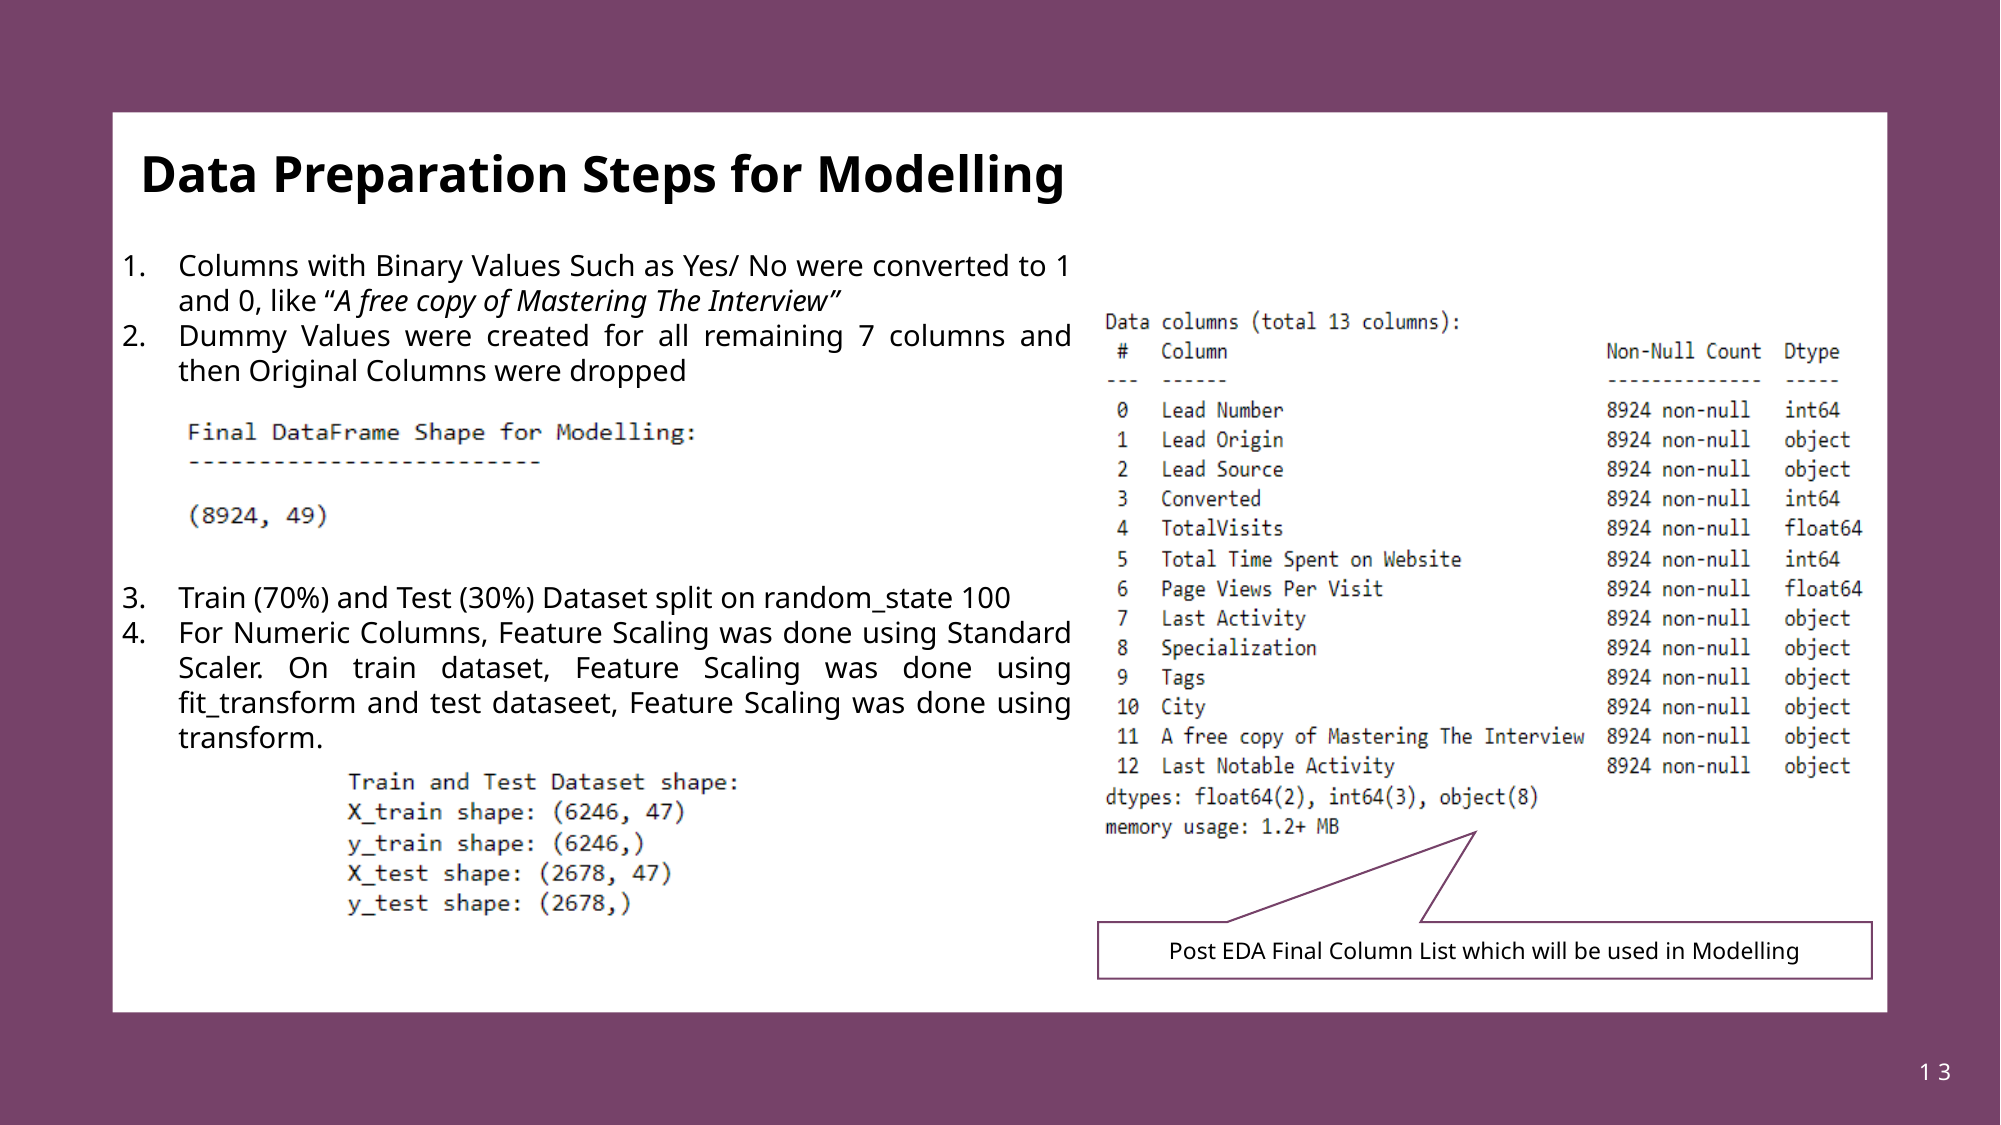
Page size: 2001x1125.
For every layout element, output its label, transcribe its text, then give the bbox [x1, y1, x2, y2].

text_box Post EDA Final Column List which will be used in Modelling [1097, 848, 1873, 980]
picture [1098, 306, 1878, 848]
picture [337, 763, 758, 933]
text_box Data Preparation Steps for Modelling [125, 135, 1875, 211]
text_box Columns with Binary Values Such as Yes/ No were converted to 1 and 0, like “A free copy of Mastering The Interview” Dummy Values were created for all remaining 7 columns and then Original Columns were dropped [107, 239, 1088, 395]
slide_number 13 [1823, 1042, 1967, 1103]
text_box [0, 0, 2000, 1125]
text_box Train (70%) and Test (30%) Dataset split on random_state 100 For Numeric Columns, Feature Scaling was done using Standard Scaler. On train dataset, Feature Scaling was done using fit_transform and test dataseet, Feature Scaling was done using transform. [107, 571, 1088, 762]
picture [179, 407, 709, 544]
text_box [111, 111, 1888, 1013]
